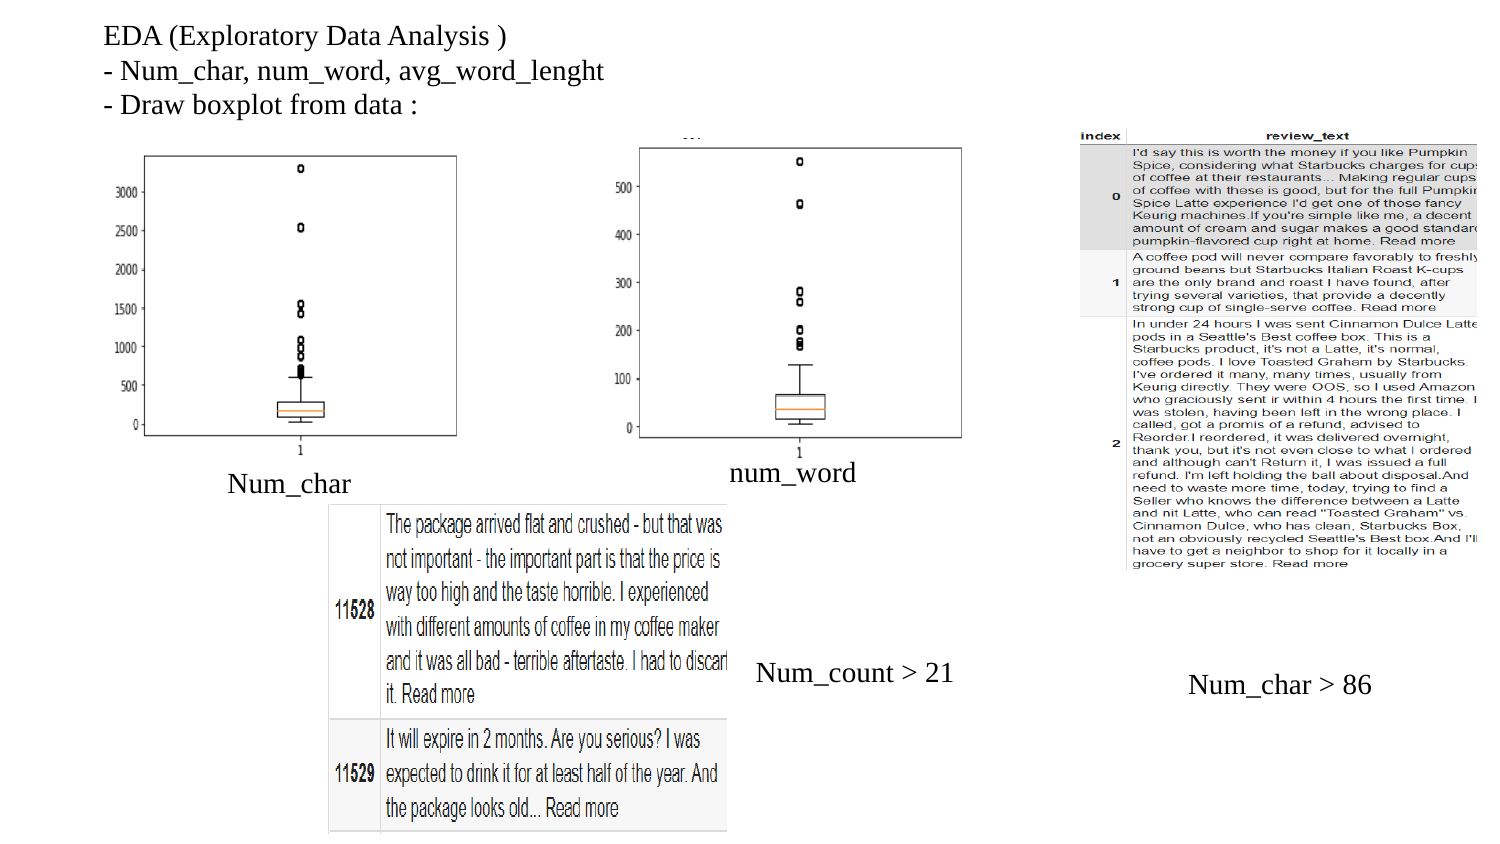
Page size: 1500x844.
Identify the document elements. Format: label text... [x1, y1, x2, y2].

picture [610, 138, 982, 467]
picture [1080, 129, 1477, 570]
picture [88, 149, 546, 470]
text_box Num_char > 86 [1151, 658, 1475, 708]
text_box Num_count > 21 [731, 646, 1034, 696]
text_box Num_char [147, 457, 981, 507]
picture [324, 504, 727, 834]
text_box num_word [714, 475, 954, 496]
text_box EDA (Exploratory Data Analysis ) - Num_char, num_word, avg_word_lenght - Draw boxplot from data : [88, 8, 922, 129]
